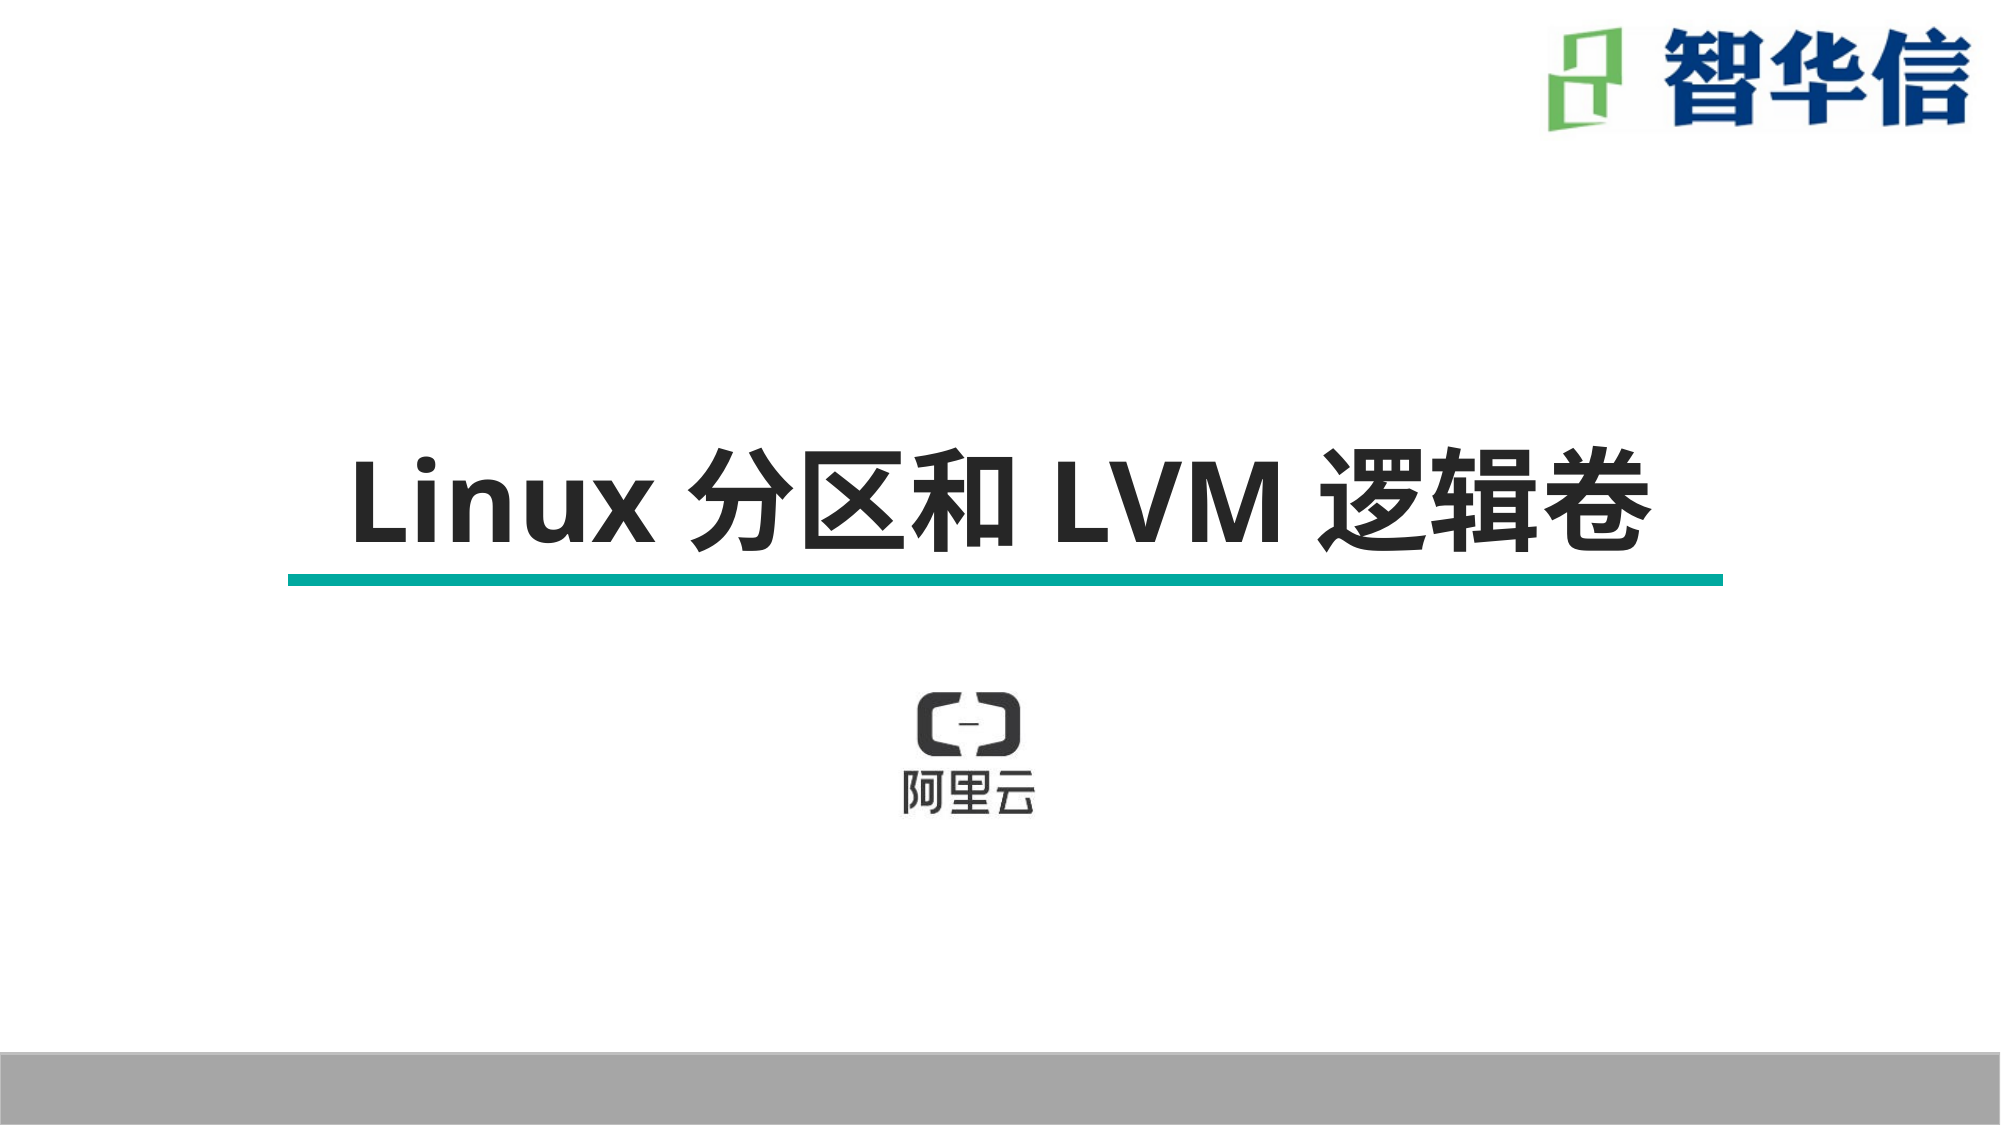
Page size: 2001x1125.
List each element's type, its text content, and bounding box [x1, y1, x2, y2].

text_box [0, 1052, 2000, 1125]
title Linux分区和LVM逻辑卷 [0, 390, 2000, 574]
picture [873, 657, 1065, 849]
picture [1539, 19, 1987, 141]
